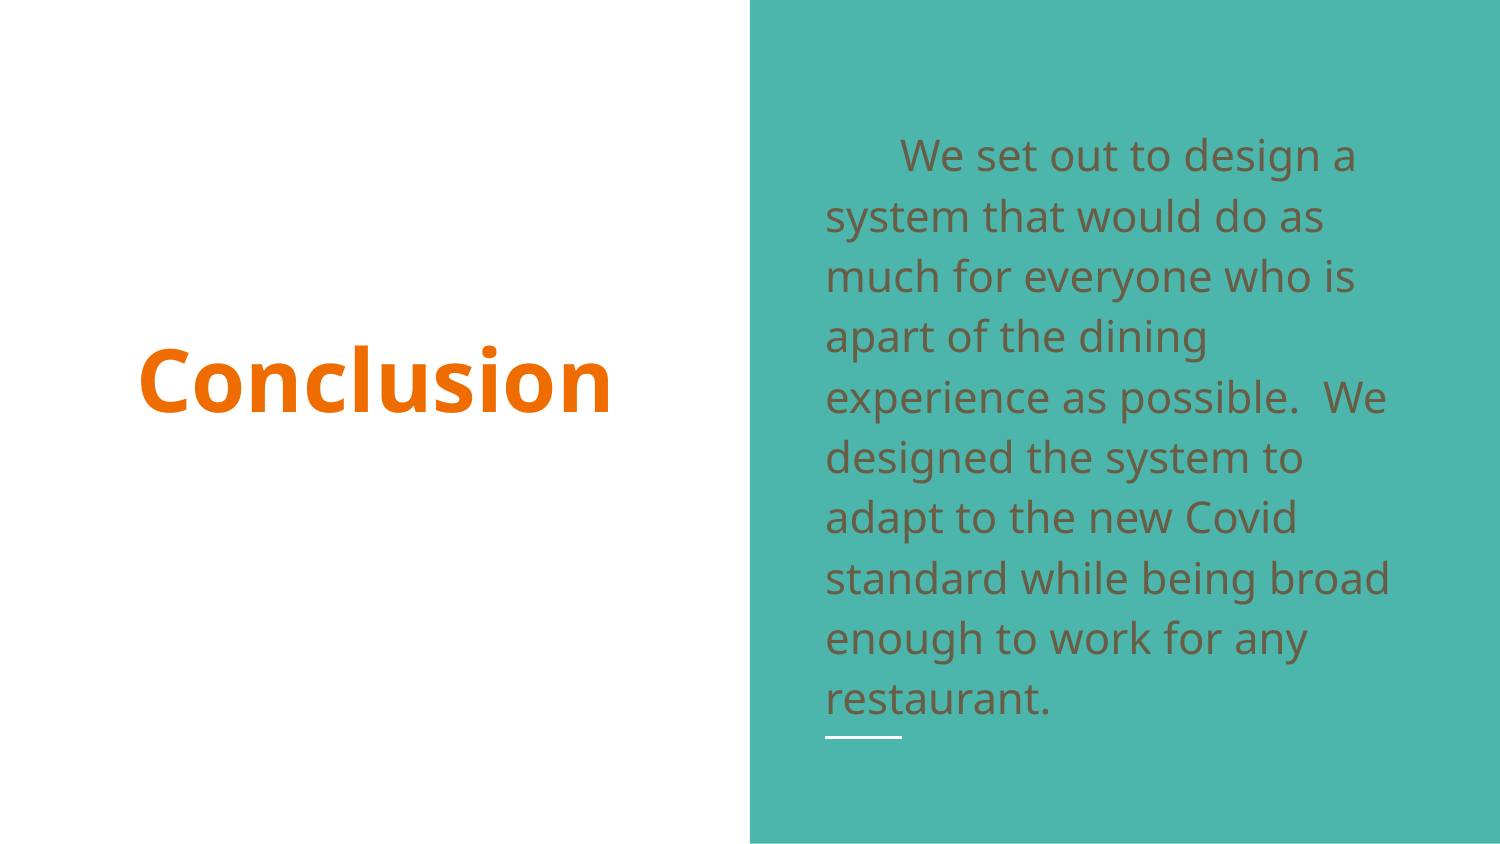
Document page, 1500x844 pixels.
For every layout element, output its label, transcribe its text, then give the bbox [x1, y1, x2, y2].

list We set out to design a system that would do as much for everyone who is apart of the dining experience as possible. We designed the system to adapt to the new Covid standard while being broad enough to work for any restaurant. [810, 118, 1440, 725]
title Conclusion [43, 170, 708, 446]
